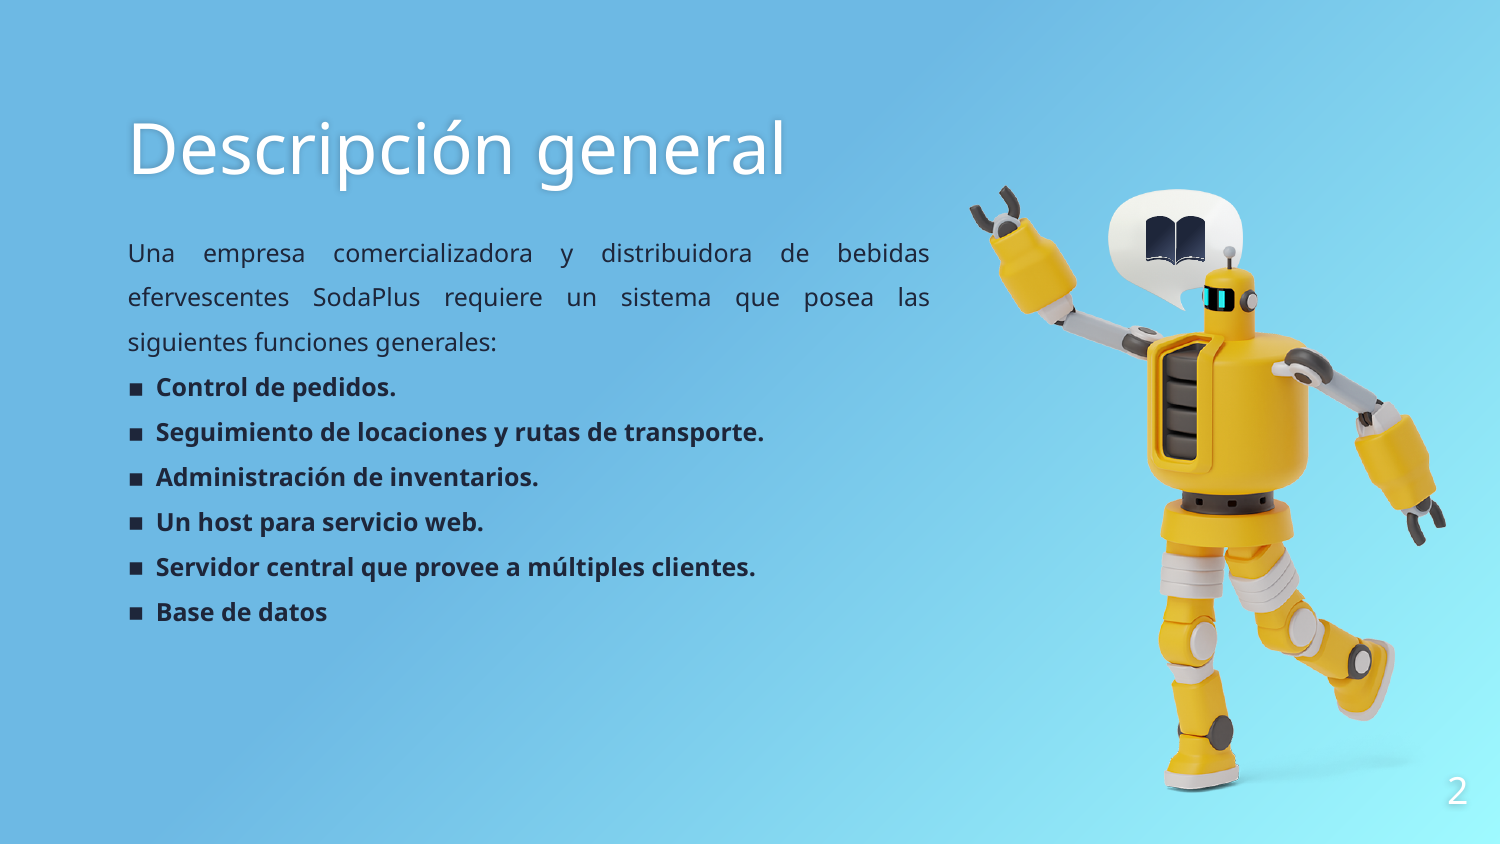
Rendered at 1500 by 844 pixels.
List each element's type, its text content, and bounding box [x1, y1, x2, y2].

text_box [1145, 215, 1206, 266]
picture [969, 184, 1447, 794]
list Una empresa comercializadora y distribuidora de bebidas efervescentes SodaPlus requiere un sistema que posea las siguientes funciones generales: Control de pedidos. Seguimiento de locaciones y rutas de transporte. Administración de inventarios. Un host para servicio web. Servidor central que provee a múltiples clientes. Base de datos [127, 222, 932, 783]
title Descripción general [127, 124, 1374, 190]
slide_number 2 [1378, 761, 1469, 814]
